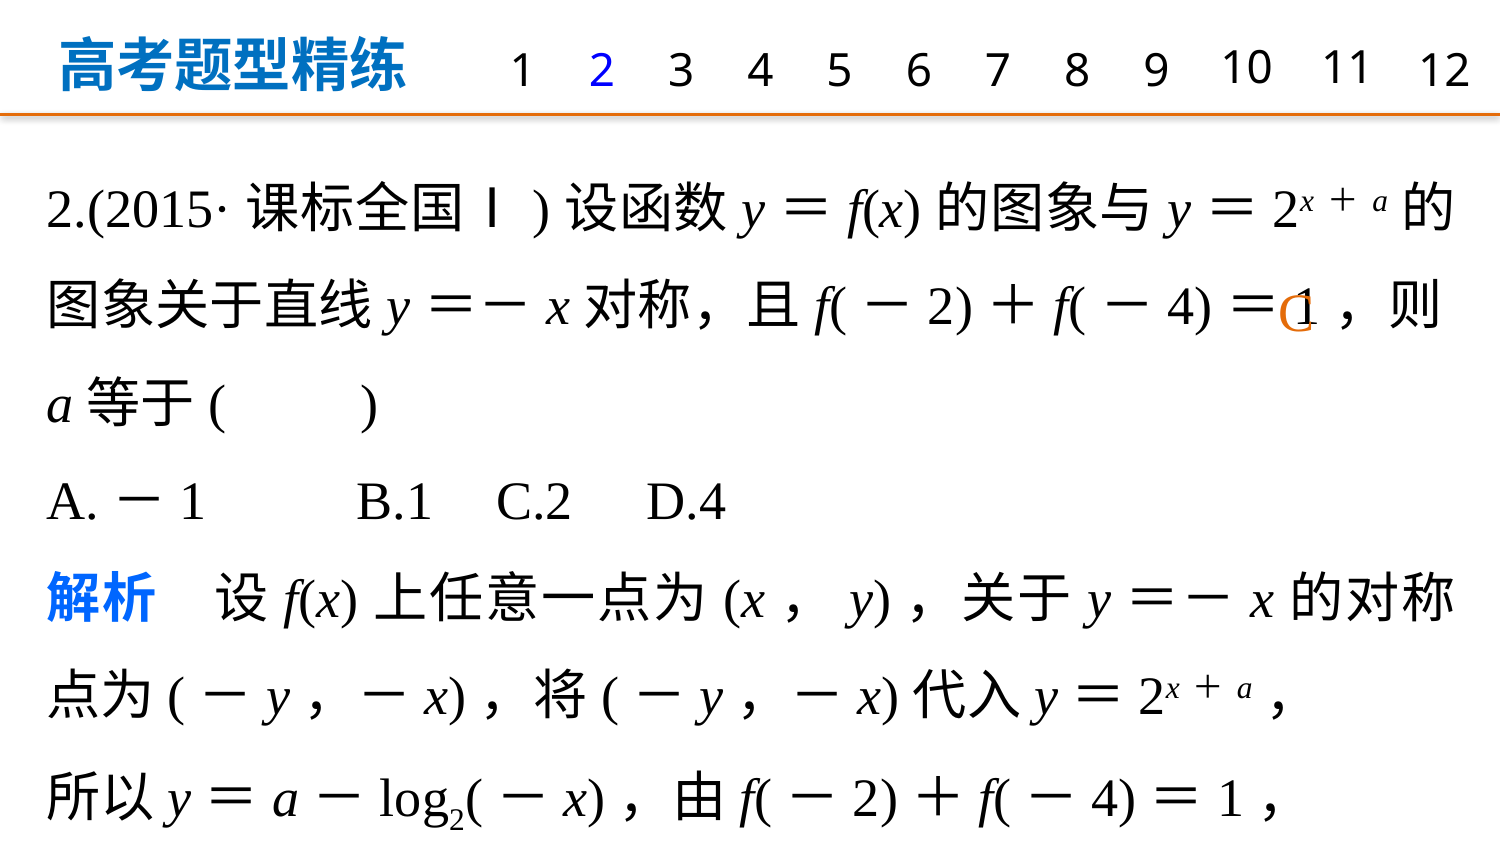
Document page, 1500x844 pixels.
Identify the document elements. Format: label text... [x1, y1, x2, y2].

text_box 4 [725, 36, 796, 106]
text_box 11 [1301, 36, 1394, 101]
text_box 高考题型精练 [43, 20, 423, 105]
text_box 1 [488, 36, 558, 106]
text_box C [1263, 237, 1330, 350]
text_box 6 [884, 36, 954, 106]
text_box 2 [567, 36, 637, 106]
text_box 12 [1402, 36, 1486, 106]
text_box 2.(2015·课标全国Ⅰ)设函数y＝f(x)的图象与y＝2x＋a的图象关于直线y＝－x对称，且f(－2)＋f(－4)＝1，则a等于( ) A.－1 B.1 C.2 D.4 解析 设f(x)上任意一点为(x，y)，关于y＝－x的对称点为(－y，－x)，将(－y，－x)代入y＝2x＋a， 所以y＝a－log2(－x)，由f(－2)＋f(－4)＝1， 得a－1＋a－2＝1,2a＝4，a＝2. [31, 133, 1471, 844]
text_box 10 [1201, 36, 1293, 101]
text_box 8 [1042, 36, 1113, 106]
text_box 9 [1121, 36, 1192, 106]
text_box 7 [963, 36, 1033, 106]
text_box 3 [646, 36, 716, 106]
text_box 5 [804, 36, 875, 106]
